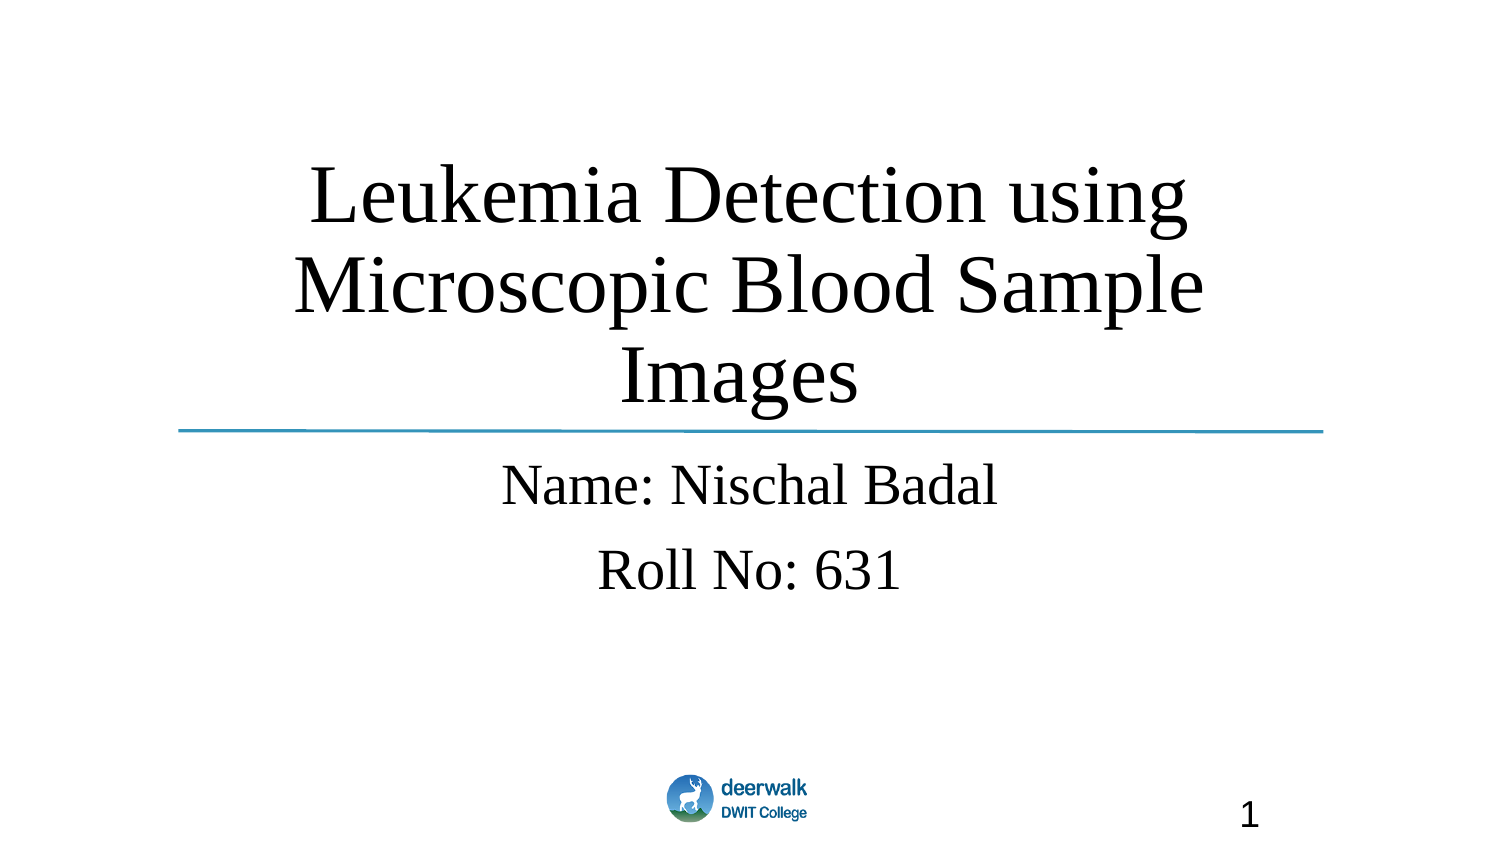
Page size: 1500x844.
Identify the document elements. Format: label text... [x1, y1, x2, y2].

subtitle Name: Nischal Badal Roll No: 631 [187, 443, 1313, 647]
title Leukemia Detection using Microscopic Blood Sample Images [187, 138, 1313, 432]
slide_number 1 [1228, 783, 1313, 828]
picture [655, 759, 827, 840]
text_box [729, 391, 771, 453]
